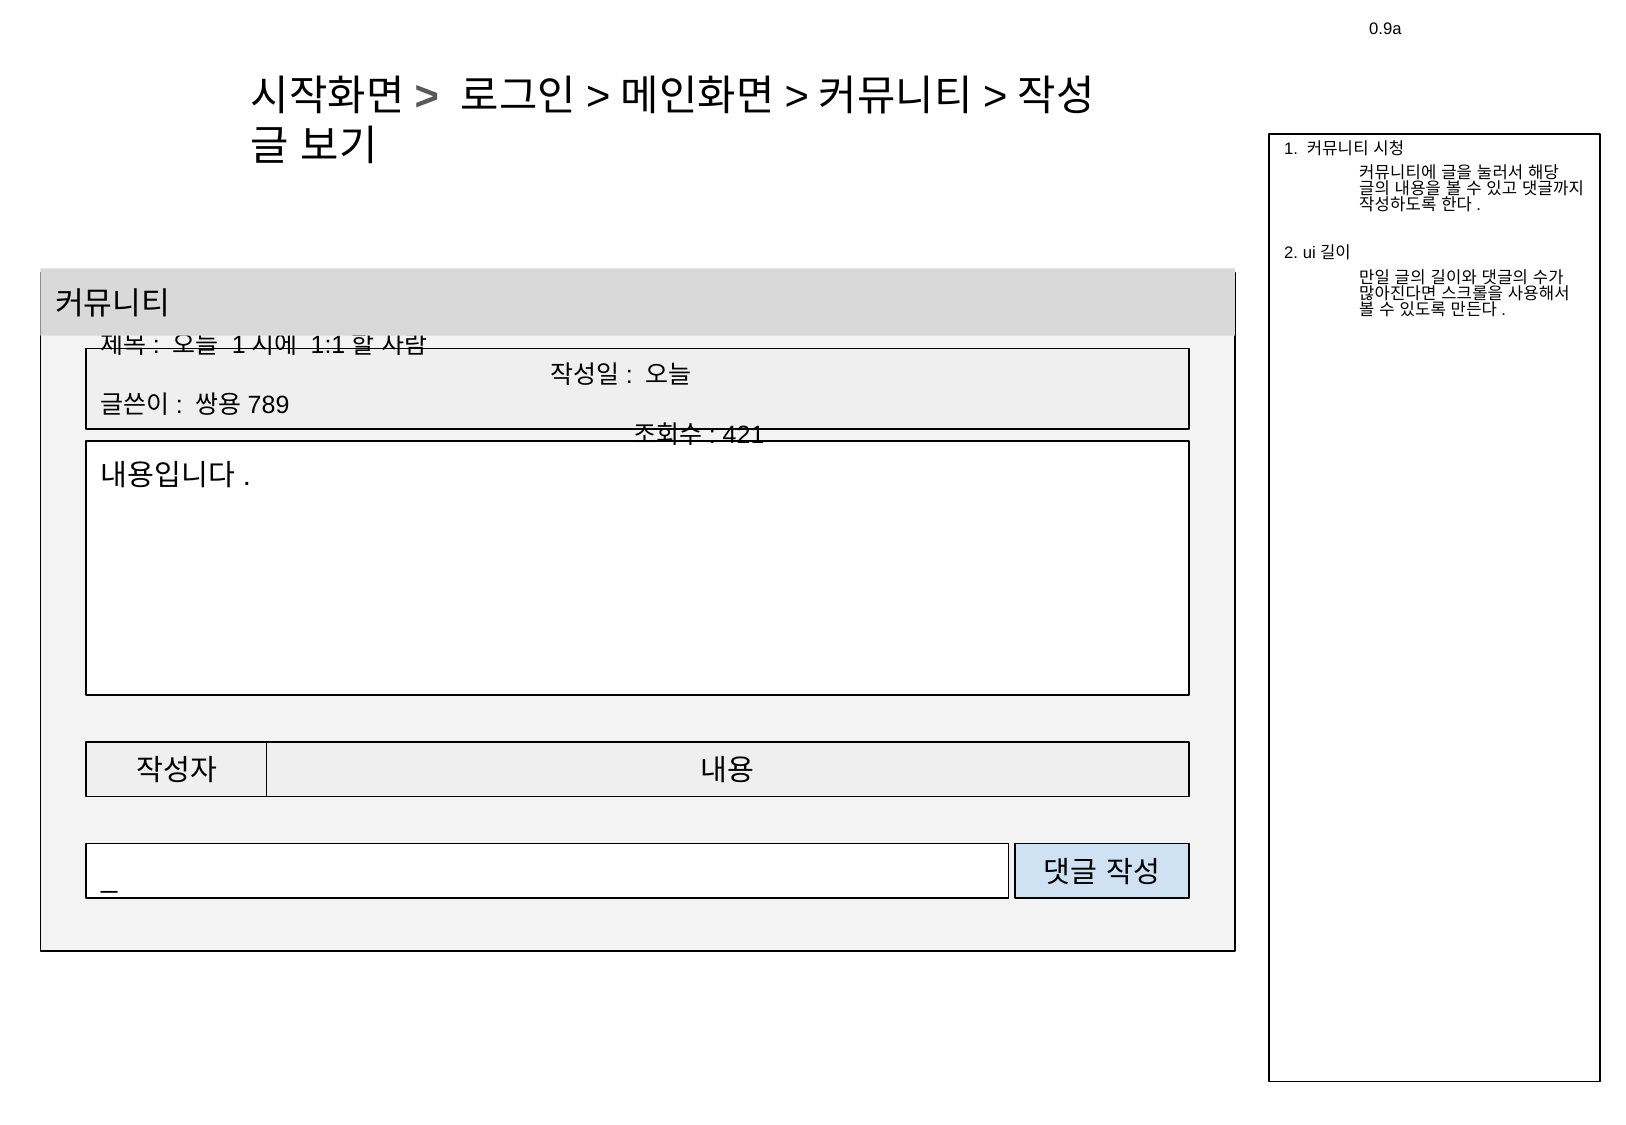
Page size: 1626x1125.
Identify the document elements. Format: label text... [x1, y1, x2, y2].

text_box [1269, 134, 1600, 1082]
text_box 내용입니다. [85, 441, 1190, 695]
text_box 커뮤니티 [40, 268, 1235, 336]
title 시작화면> 로그인>메인화면>커뮤니티>작성 글 보기 [244, 84, 1136, 153]
text_box [40, 336, 1235, 952]
text_box 제목: 오늘 1시에 1:1할 사람 작성일: 오늘 글쓴이: 쌍용789 조회수: 421 [85, 348, 1190, 429]
text_box _ [85, 843, 1009, 899]
text_box 작성자 [85, 741, 266, 797]
text_box 0.9a [1354, 10, 1431, 46]
text_box 내용 [266, 741, 1190, 797]
text_box 댓글 작성 [1015, 843, 1190, 899]
